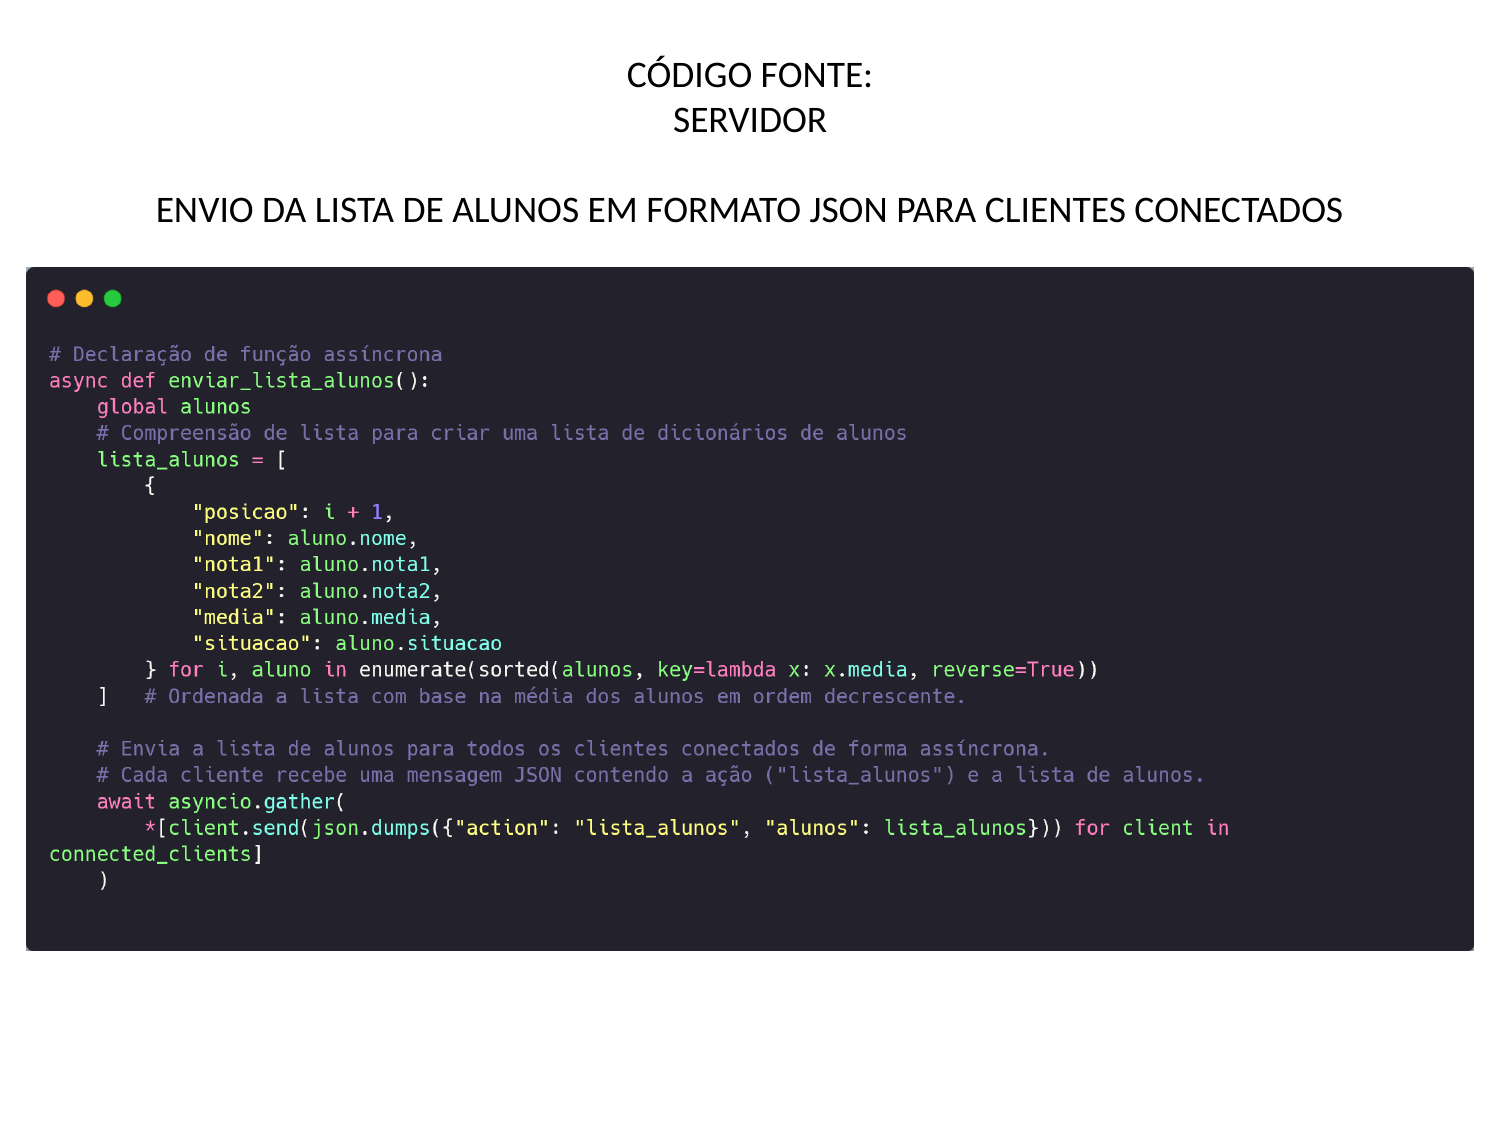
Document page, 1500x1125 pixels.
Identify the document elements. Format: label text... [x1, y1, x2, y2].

text_box CÓDIGO FONTE: SERVIDOR ENVIO DA LISTA DE ALUNOS EM FORMATO JSON PARA CLIENTES CONECTADOS [64, 42, 1436, 238]
picture [26, 266, 1474, 952]
